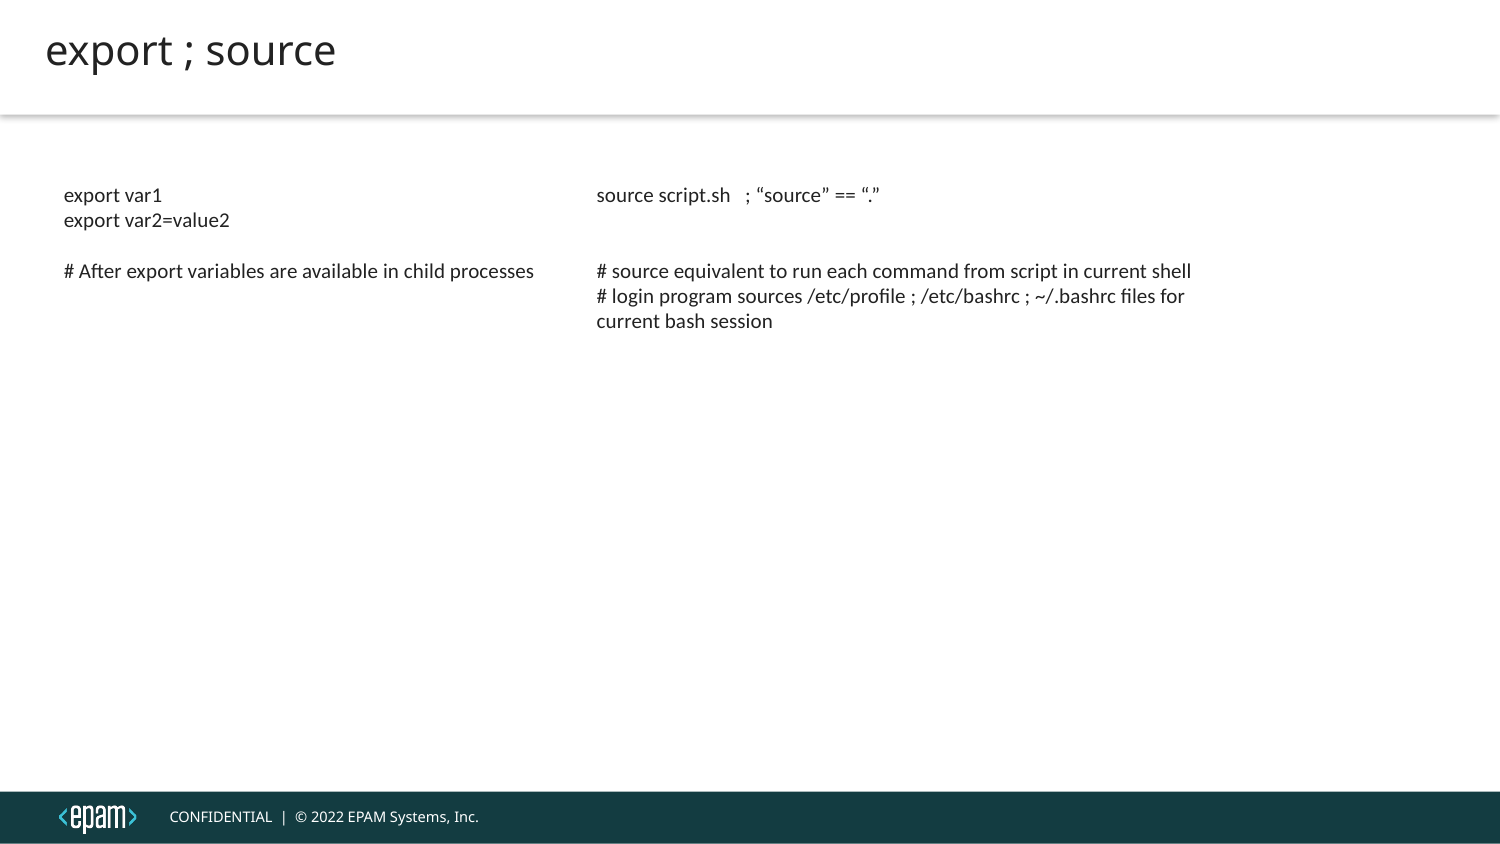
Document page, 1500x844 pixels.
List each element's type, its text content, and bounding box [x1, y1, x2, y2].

text_box export var1 export var2=value2 # After export variables are available in child processes [48, 173, 551, 290]
list export ; source [0, 0, 1500, 115]
text_box source script.sh ; “source” == “.” # source equivalent to run each command from script in current shell # login program sources /etc/profile ; /etc/bashrc ; ~/.bashrc files for current bash session [581, 173, 1216, 341]
